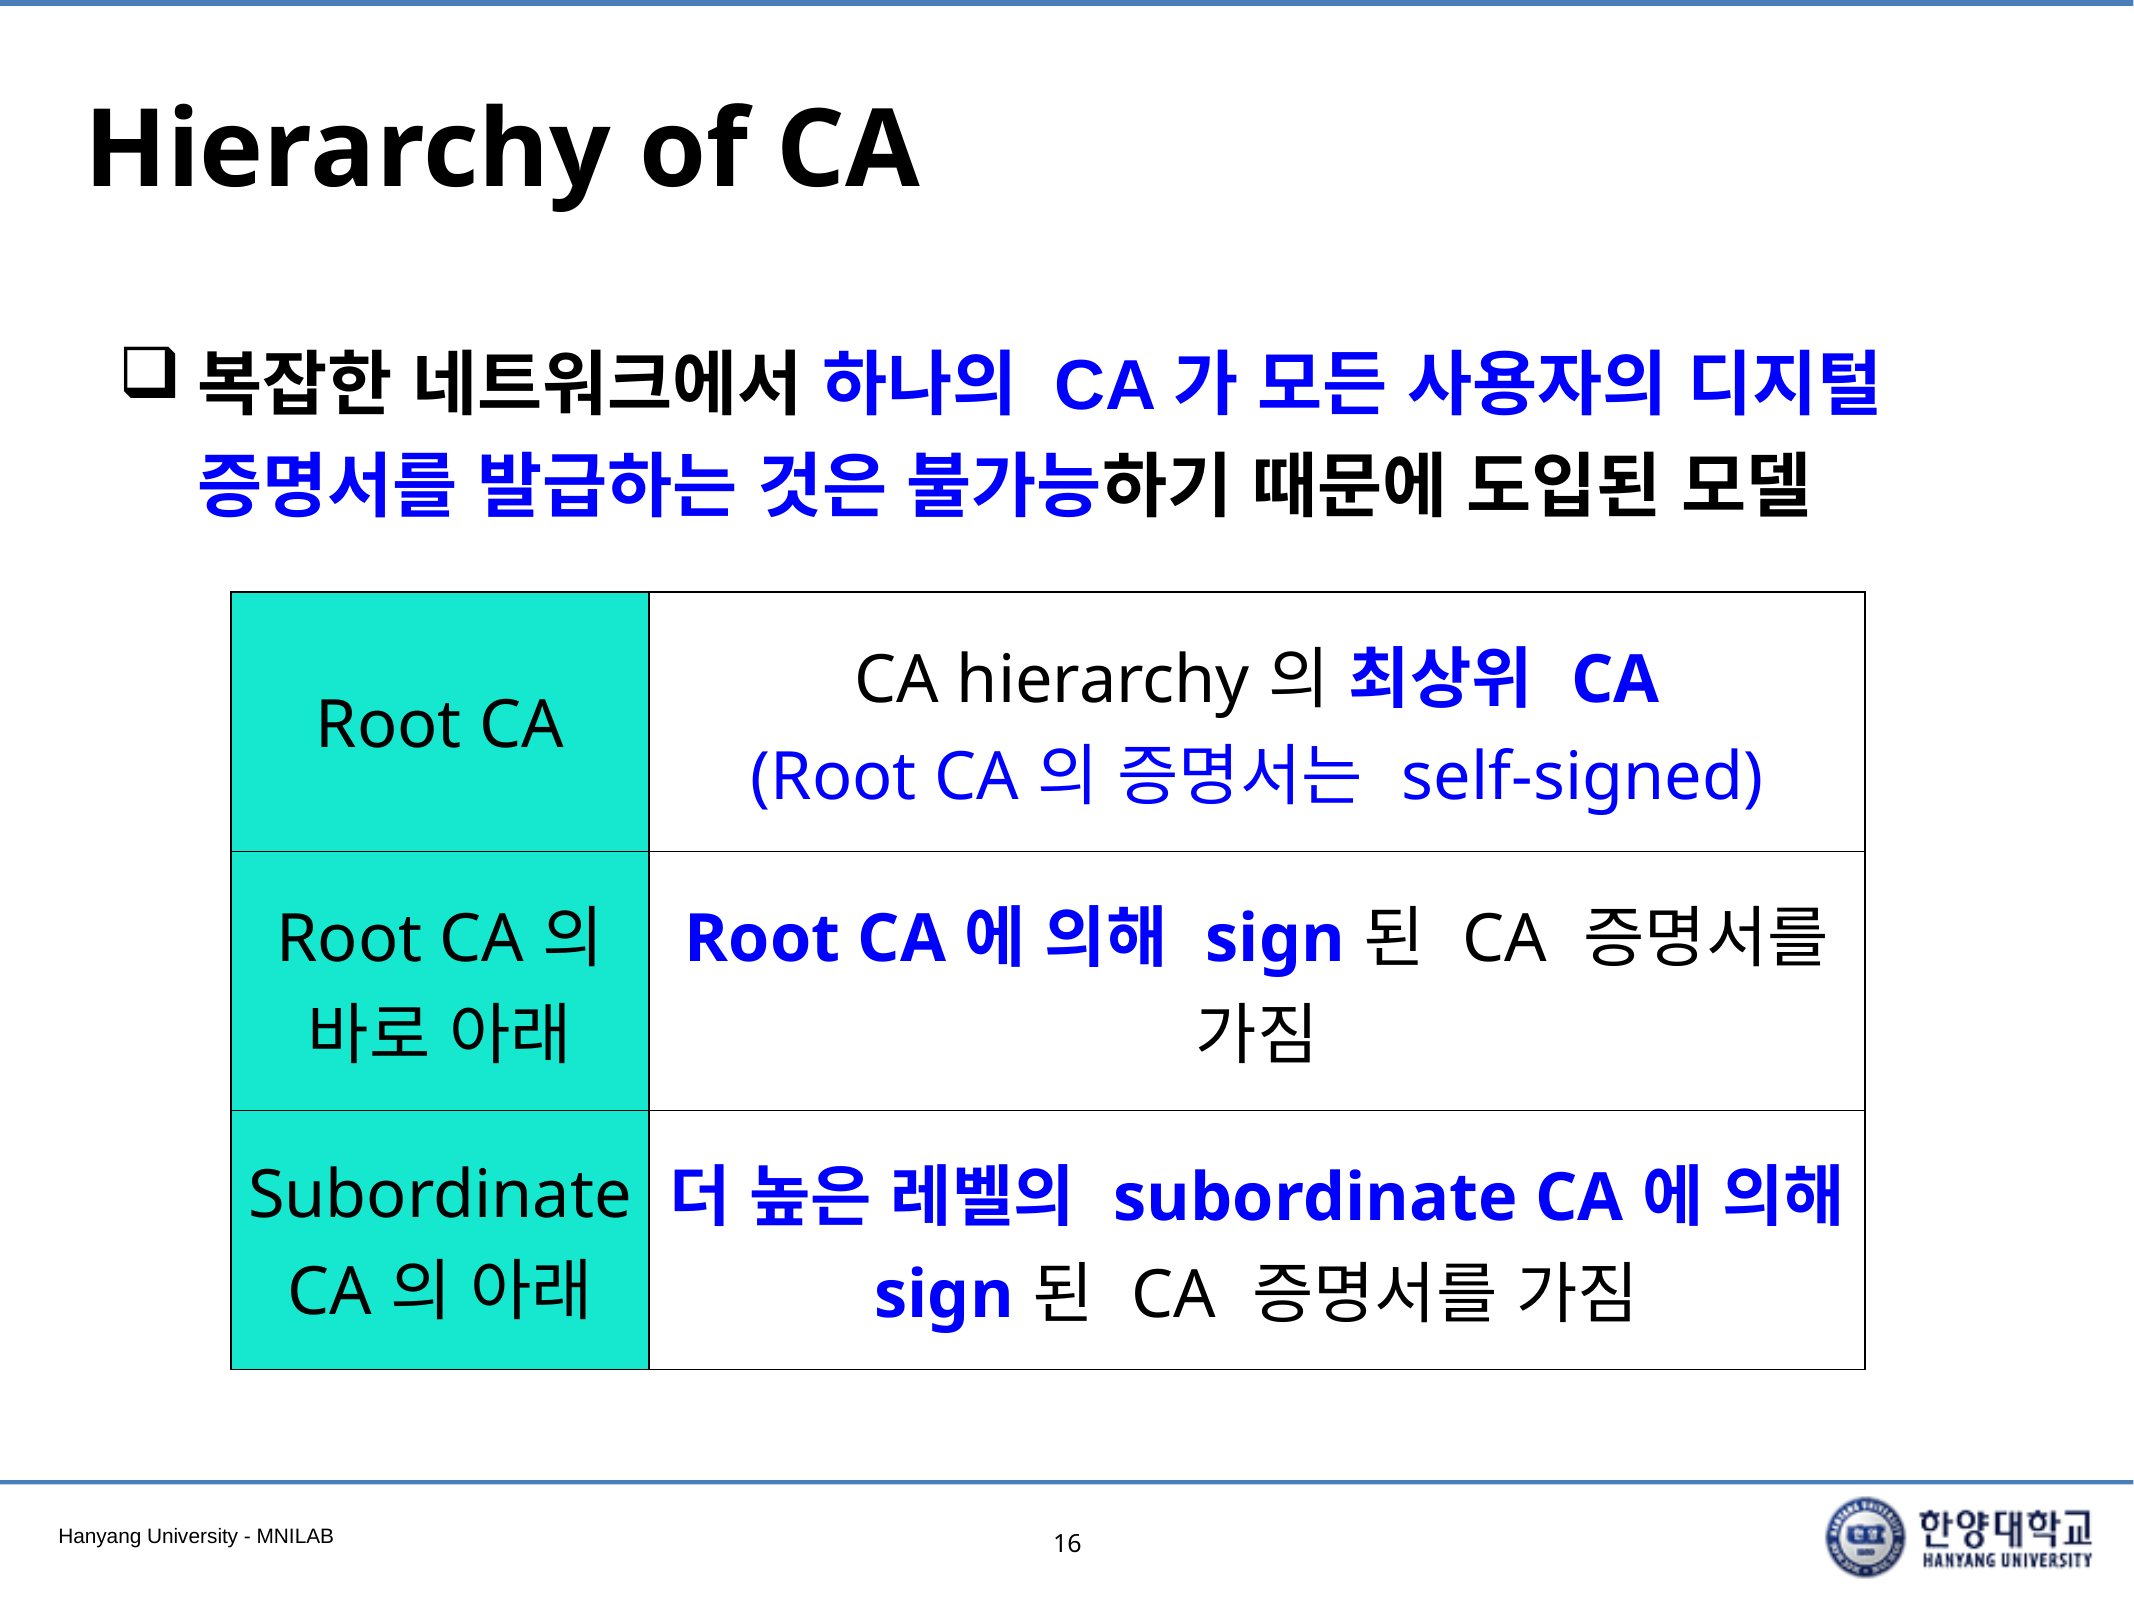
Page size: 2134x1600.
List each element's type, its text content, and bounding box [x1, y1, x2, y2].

table_cell Root CA의 바로 아래 [232, 852, 648, 1110]
table_header Root CA [232, 593, 648, 851]
table_header CA hierarchy의 최상위 CA (Root CA의 증명서는 self-signed) [650, 593, 1864, 851]
table_cell 더 높은 레벨의 subordinate CA에 의해 sign된 CA 증명서를 가짐 [650, 1111, 1864, 1369]
slide_number 16 [1037, 1518, 1098, 1567]
title Hierarchy of CA [75, 41, 2058, 245]
picture [1797, 1495, 2128, 1581]
list 복잡한 네트워크에서 하나의 CA가 모든 사용자의 디지털 증명서를 발급하는 것은 불가능하기 때문에 도입된 모델 [109, 313, 1998, 548]
table_cell Subordinate CA의 아래 [232, 1111, 648, 1369]
table_cell Root CA에 의해 sign된 CA 증명서를 가짐 [650, 852, 1864, 1110]
